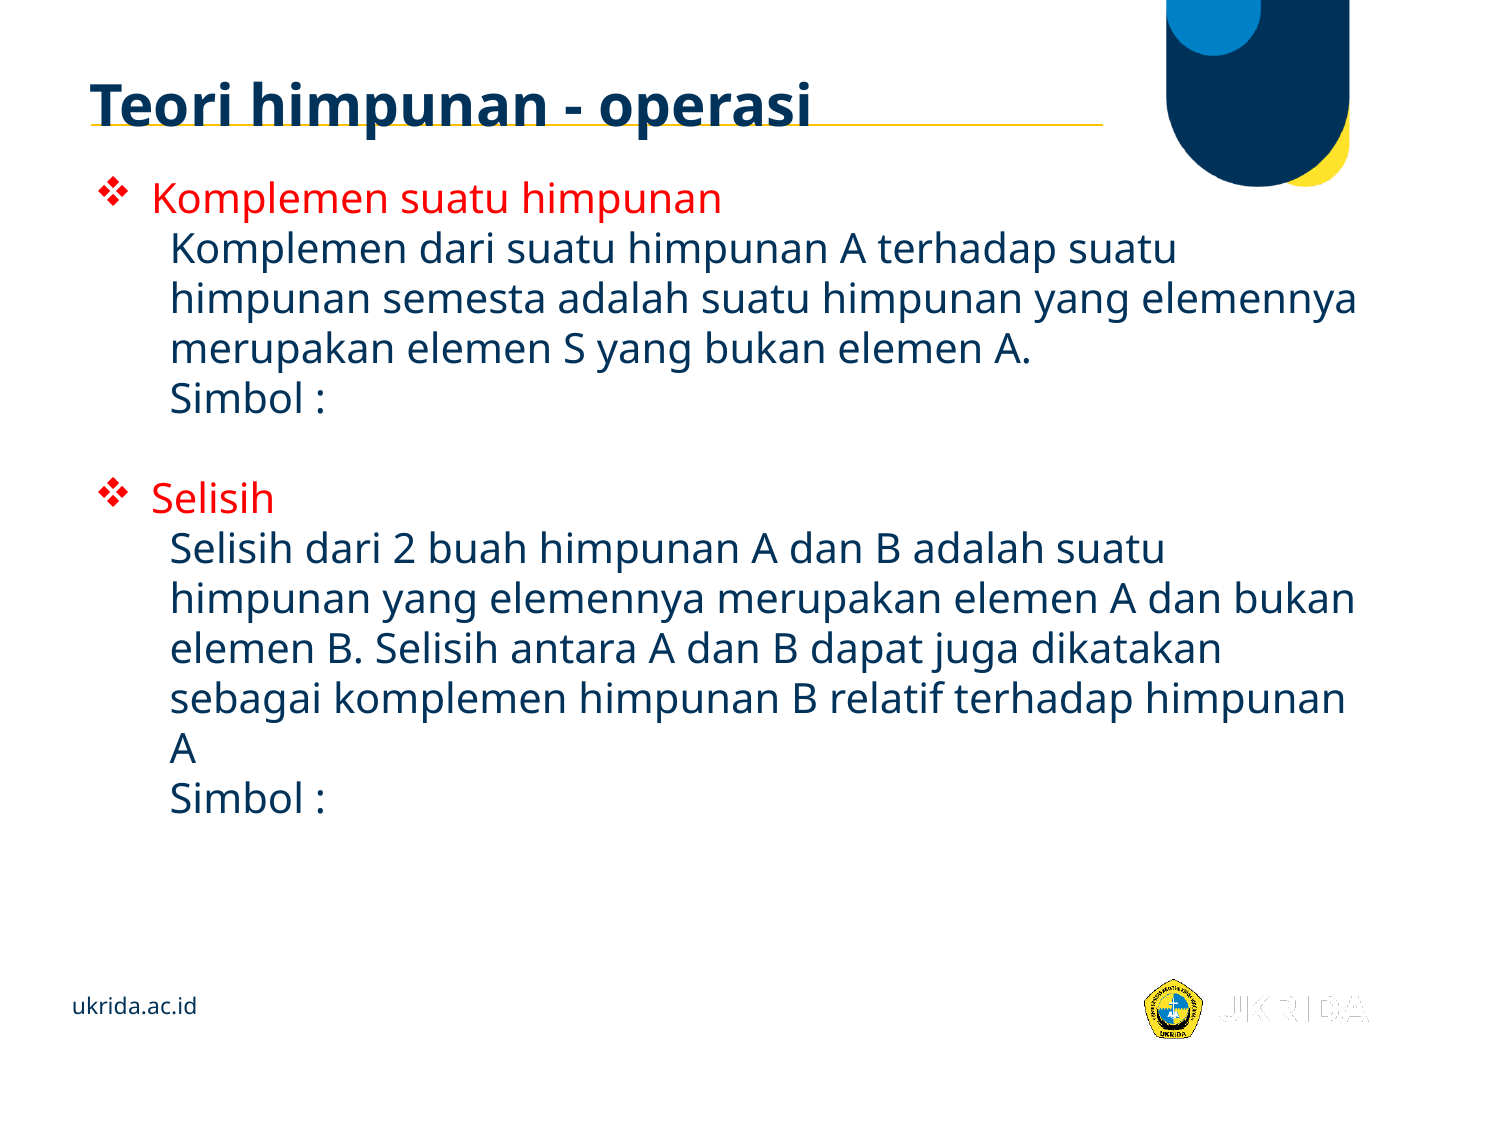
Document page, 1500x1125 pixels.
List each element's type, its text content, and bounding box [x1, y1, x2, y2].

text_box ukrida.ac.id [57, 978, 722, 1027]
text_box Teori himpunan - operasi [74, 47, 965, 146]
picture [1150, 0, 1500, 209]
picture [1143, 978, 1369, 1039]
